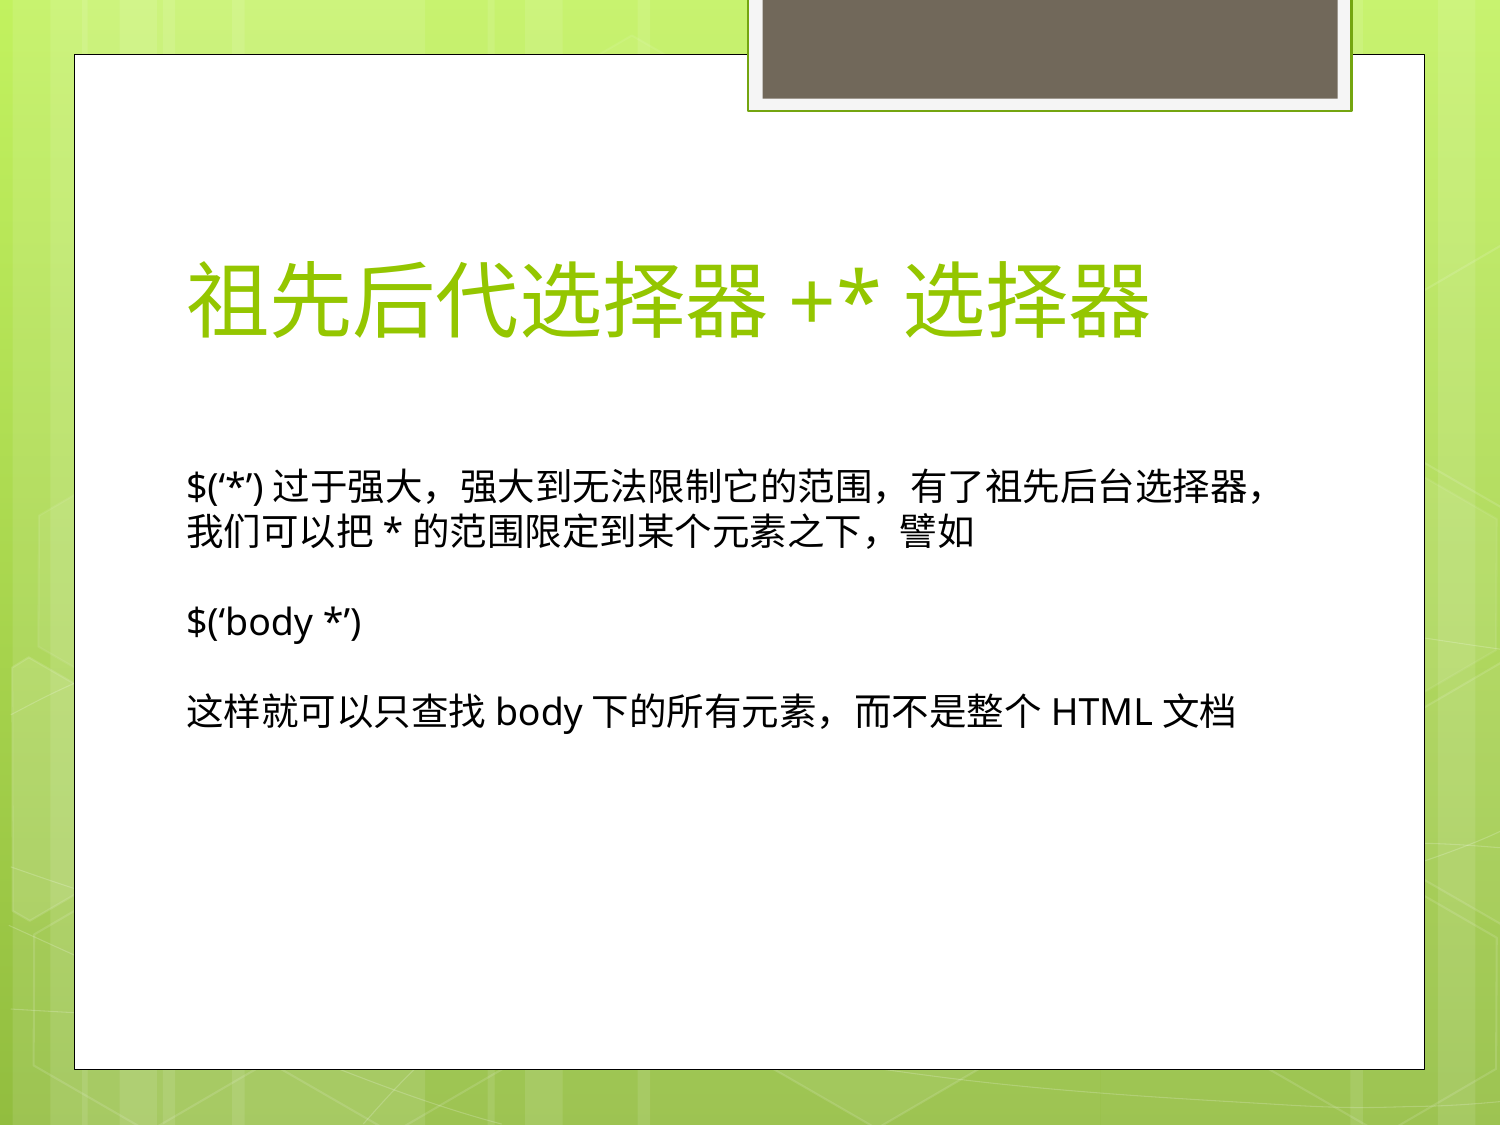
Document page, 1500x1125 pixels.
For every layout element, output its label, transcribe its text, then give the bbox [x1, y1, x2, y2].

title 祖先后代选择器+*选择器 [171, 168, 1324, 357]
text_box $(‘*’)过于强大，强大到无法限制它的范围，有了祖先后台选择器，我们可以把*的范围限定到某个元素之下，譬如 $(‘body *’) 这样就可以只查找body下的所有元素，而不是整个HTML文档 [171, 455, 1324, 741]
